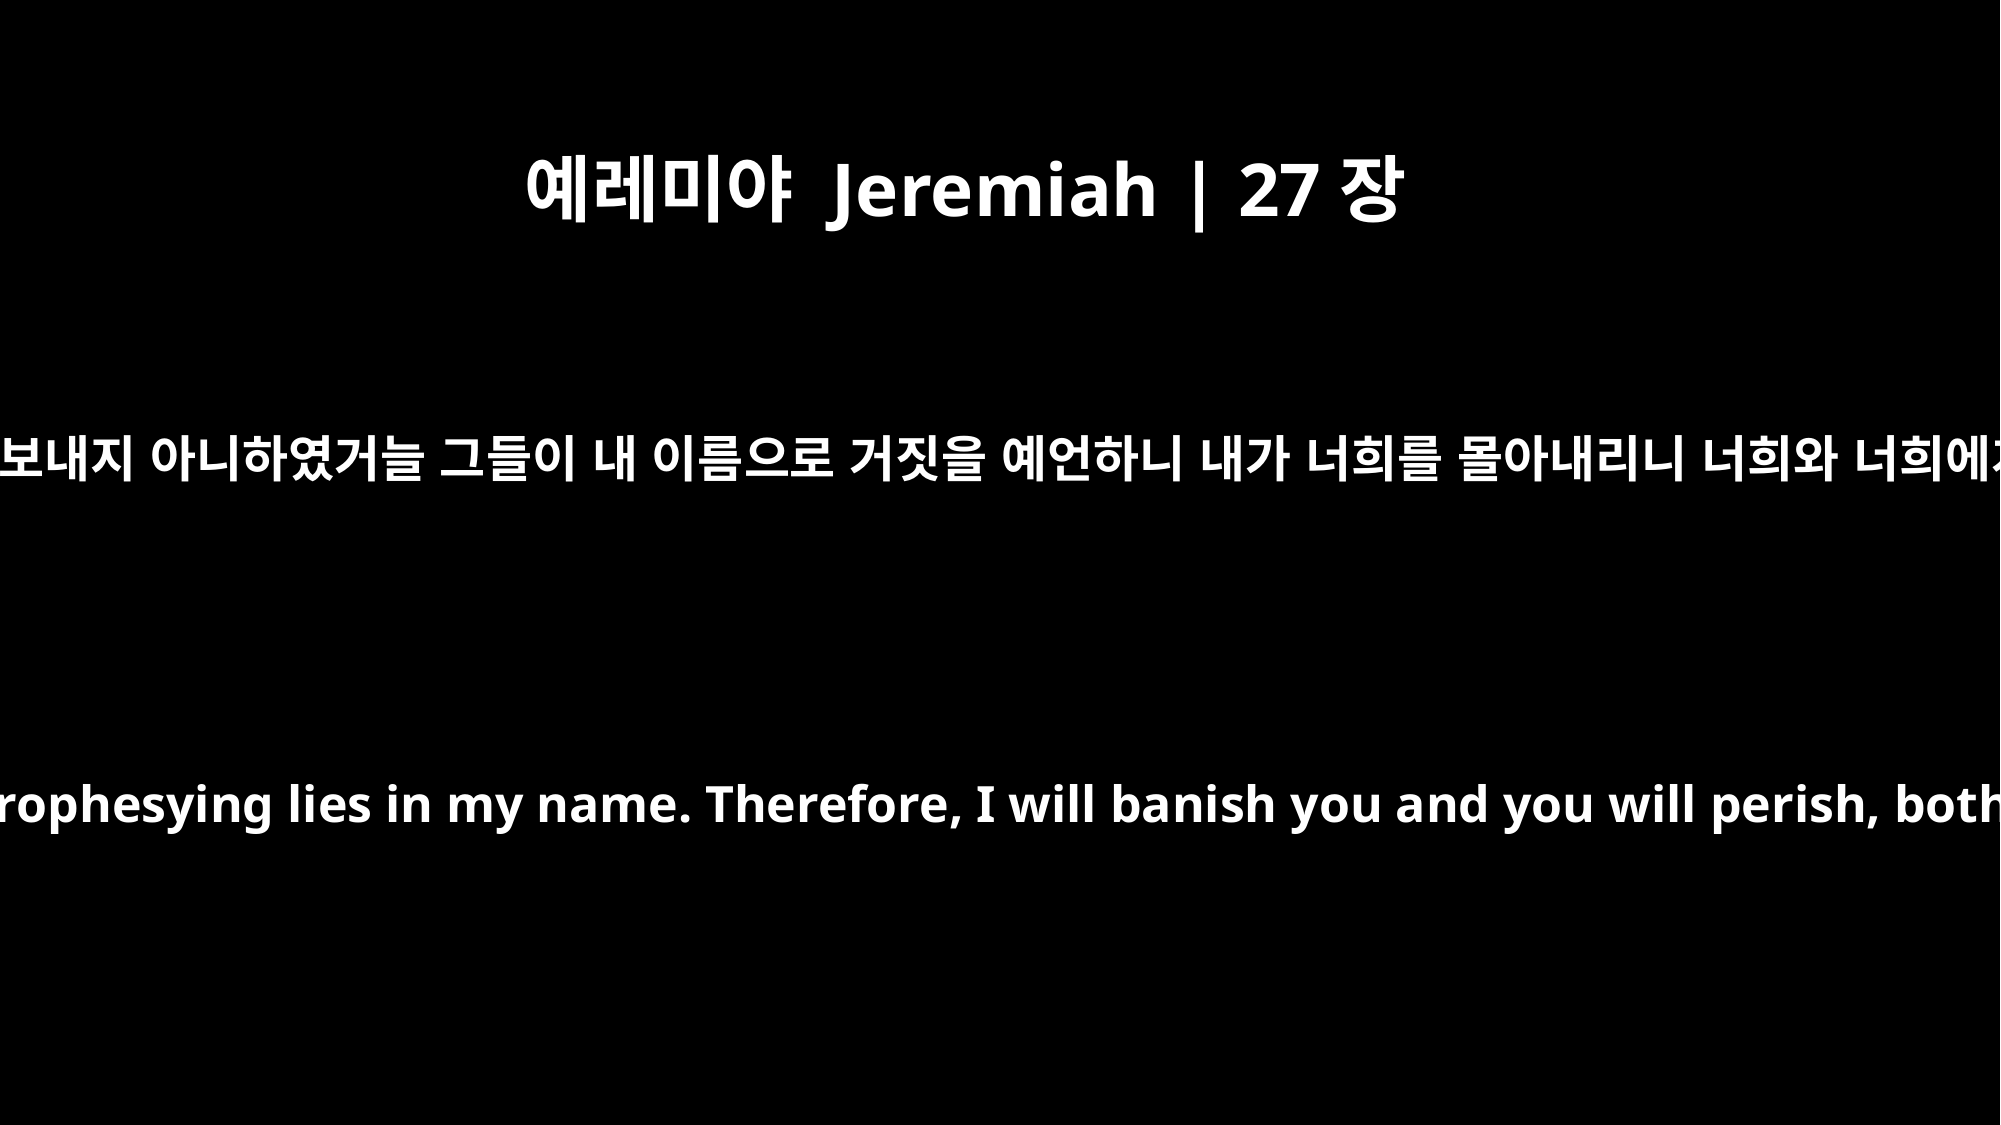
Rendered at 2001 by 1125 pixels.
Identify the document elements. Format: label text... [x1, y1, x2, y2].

text_box 15 이는 여호와의 말씀이니라 내가 그들을 보내지 아니하였거늘 그들이 내 이름으로 거짓을 예언하니 내가 너희를 몰아내리니 너희와 너희에게 예언하는 선지자들이 멸망하리라 [0, 359, 2000, 495]
text_box 예레미야 Jeremiah | 27장 [510, 136, 1422, 239]
text_box `I have not sent them,' declares the LORD. `They are prophesying lies in my name. Therefore, I will banish you and you will perish, both you and the prophets who prophesy to you.'" [0, 764, 2000, 840]
